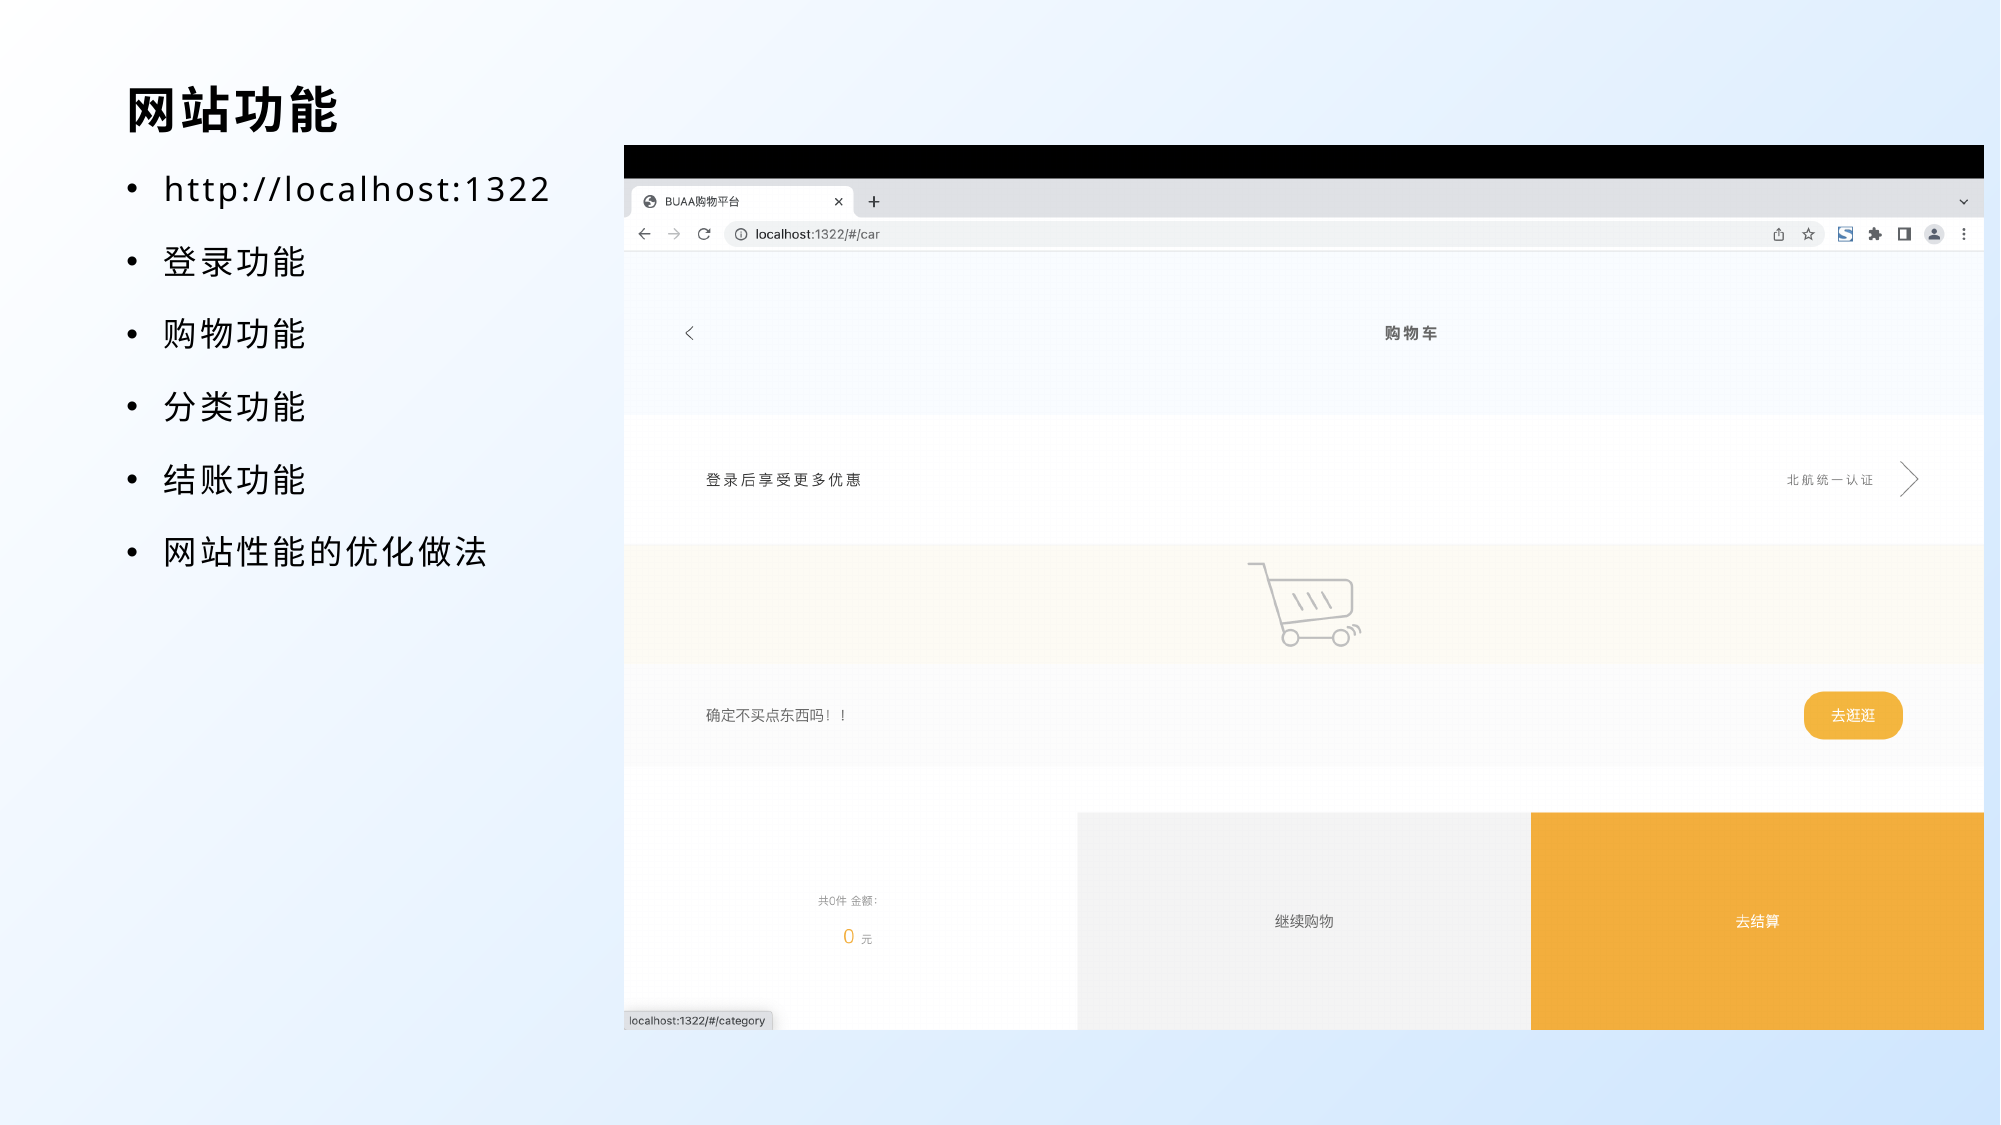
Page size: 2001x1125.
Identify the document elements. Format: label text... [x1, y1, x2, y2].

picture [624, 145, 1984, 1030]
title 网站功能 [109, 72, 1891, 146]
list http://localhost:1322 登录功能 购物功能 分类功能 结账功能 网站性能的优化做法 [109, 156, 595, 1041]
